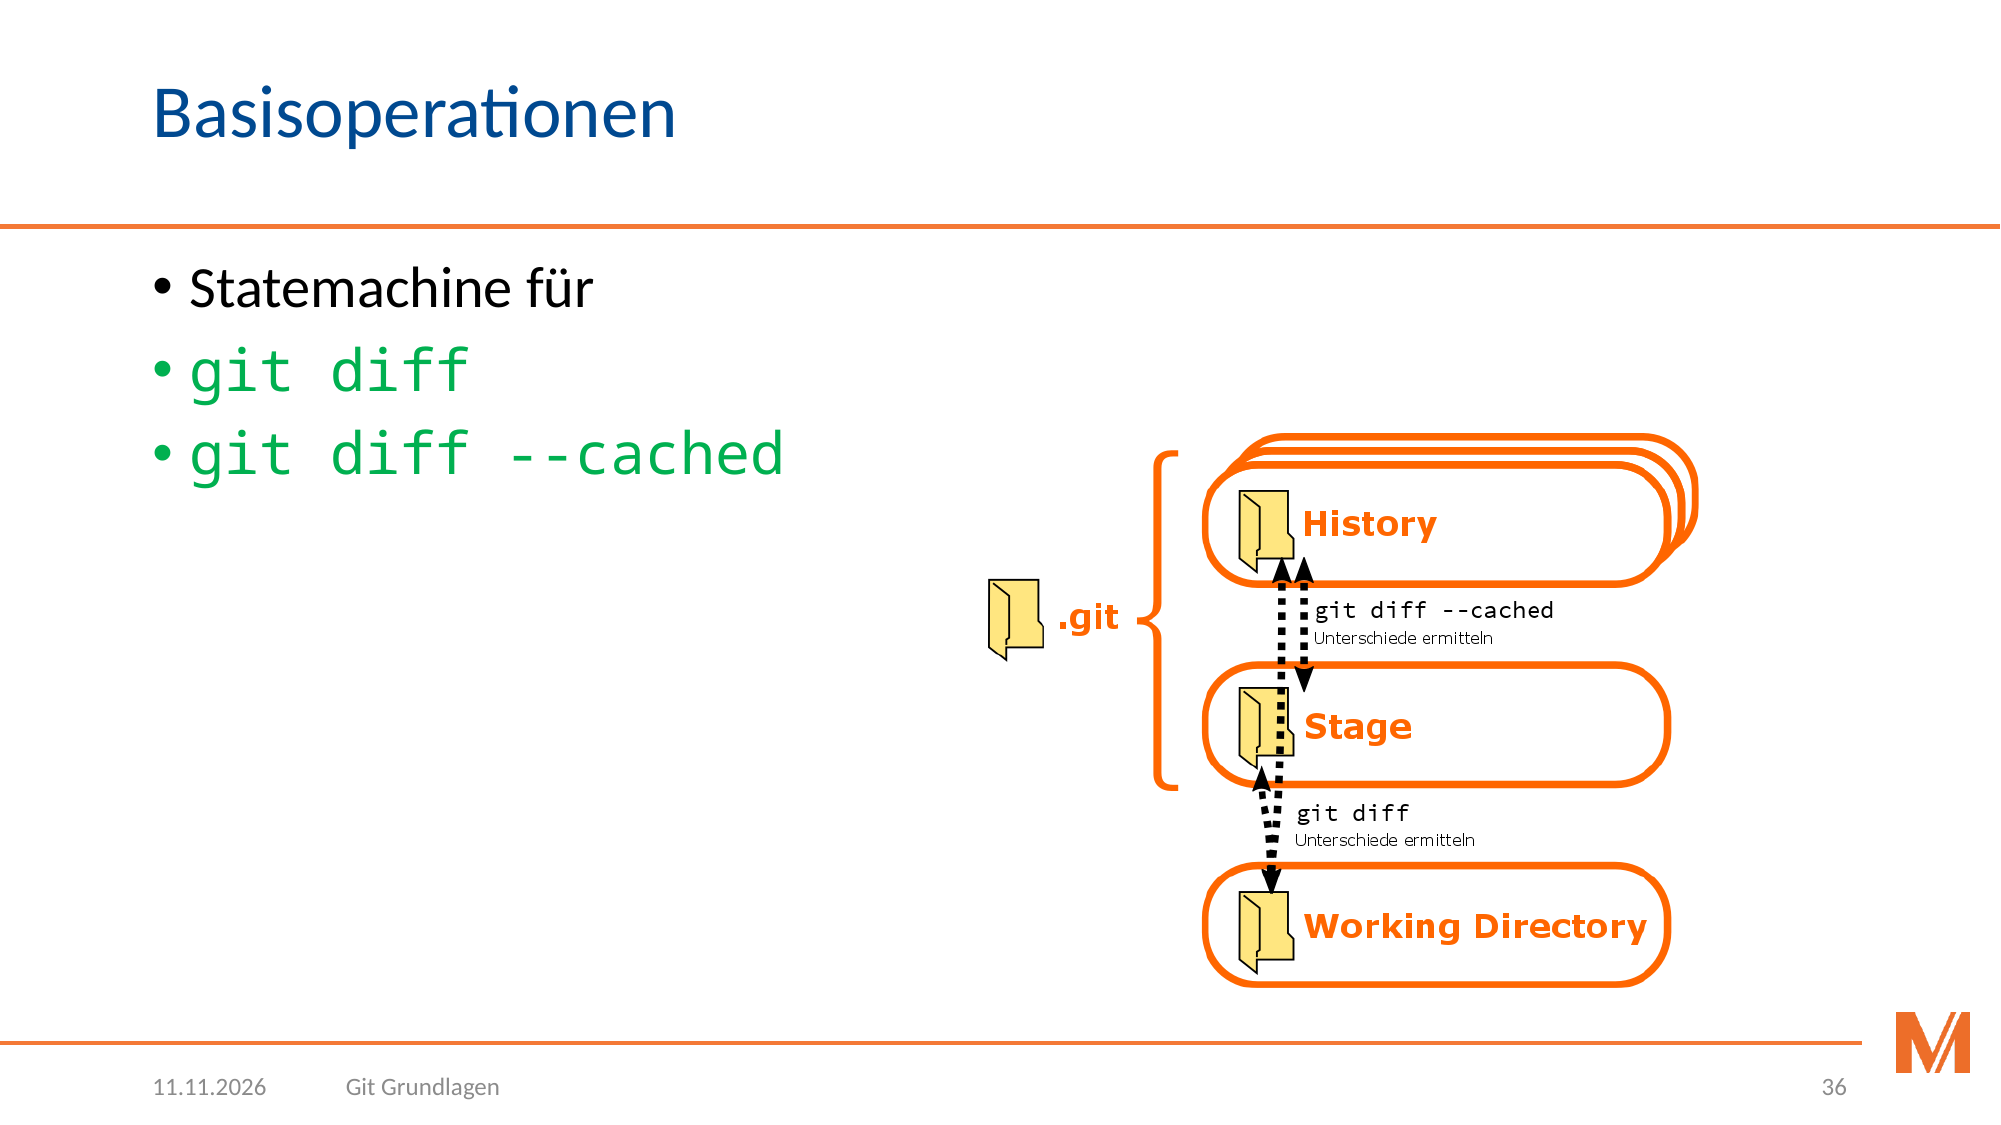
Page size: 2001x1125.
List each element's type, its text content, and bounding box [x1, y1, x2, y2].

title Basisoperationen [137, 24, 1863, 203]
picture [1896, 1012, 1970, 1073]
picture [988, 433, 1699, 988]
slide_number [137, 1055, 313, 1116]
list Statemachine für git diff git diff --cached [137, 249, 1863, 1012]
slide_number 36 [1743, 1055, 1863, 1116]
footer Git Grundlagen [330, 1055, 1721, 1116]
